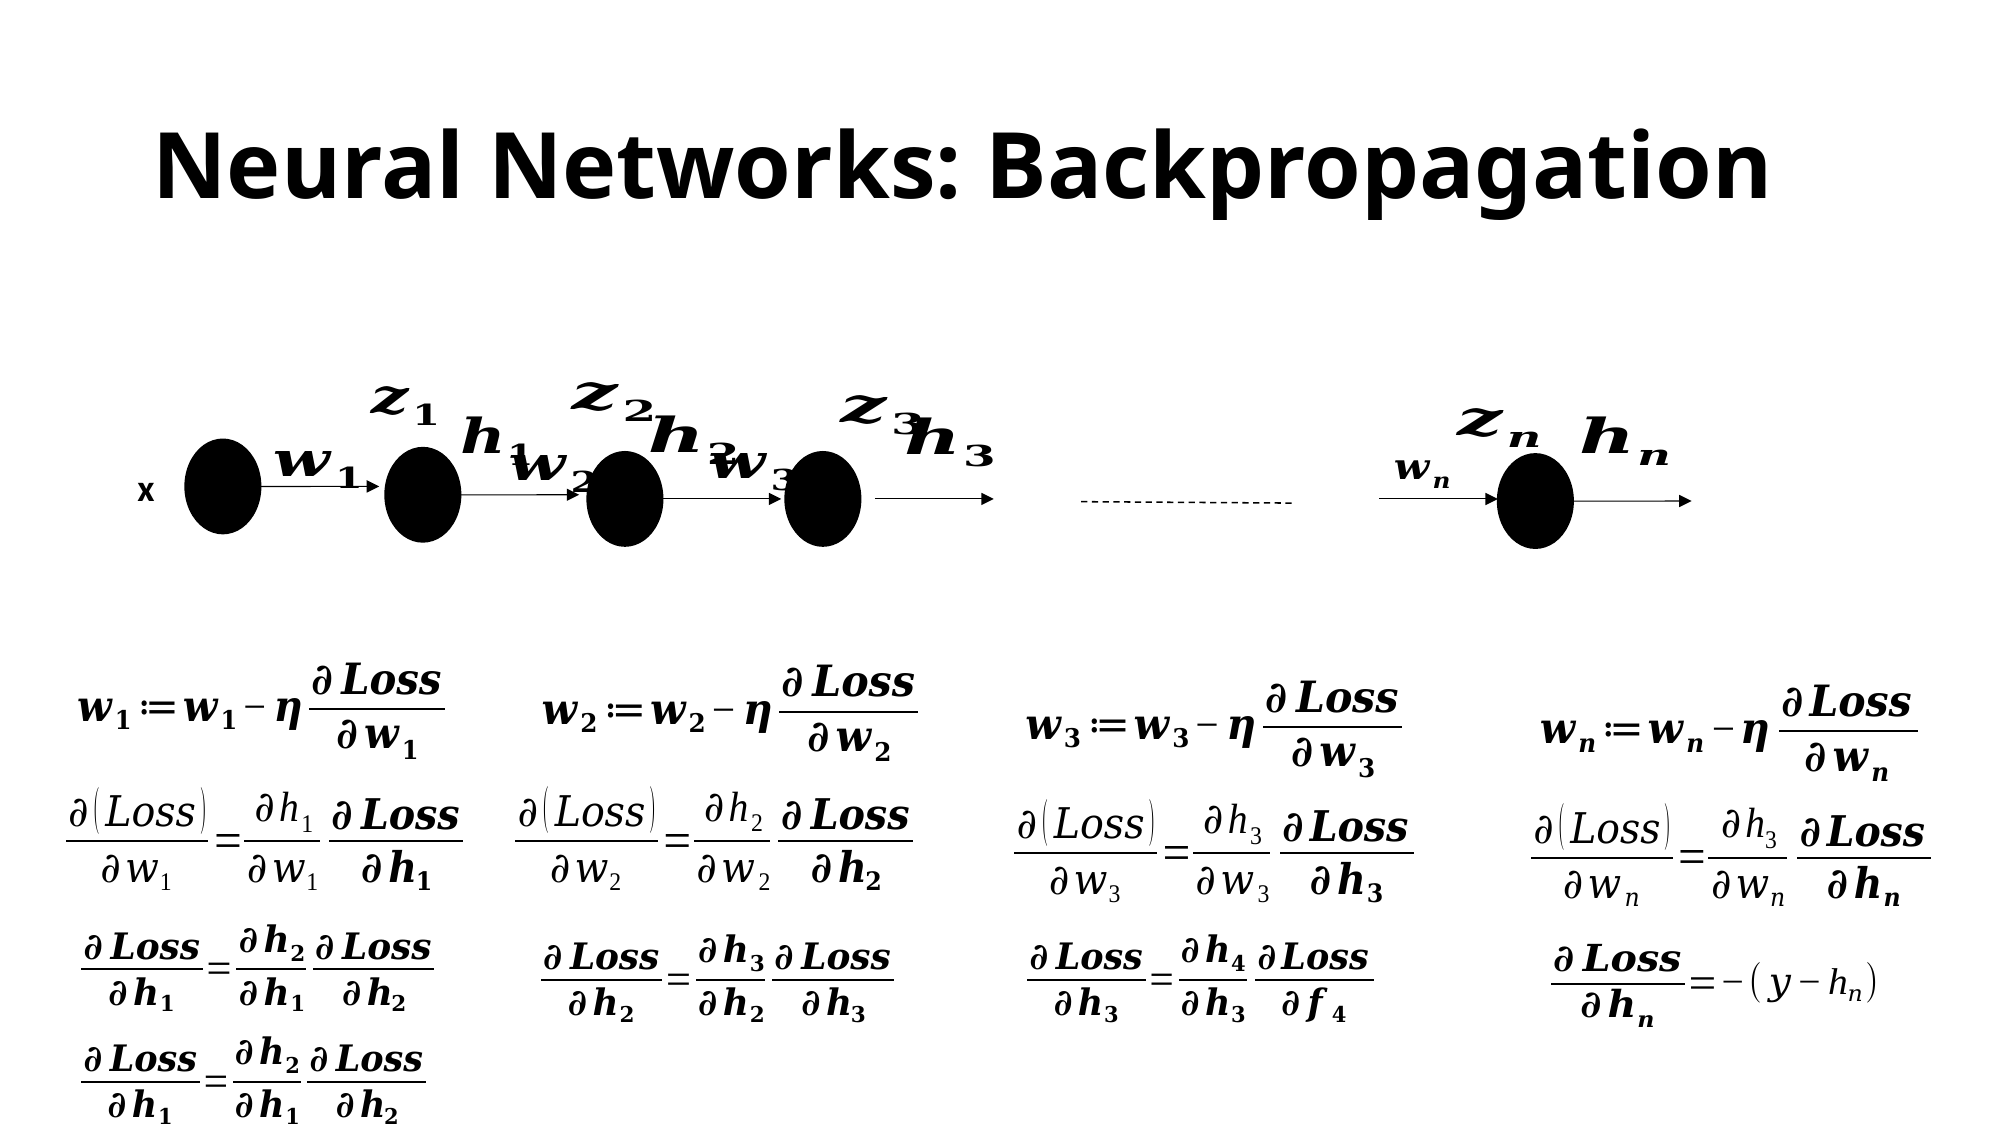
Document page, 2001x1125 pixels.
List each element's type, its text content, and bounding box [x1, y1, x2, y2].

text_box [586, 450, 664, 547]
text_box [1496, 453, 1574, 549]
text_box x [122, 456, 165, 516]
text_box [784, 450, 862, 547]
title Neural Networks: Backpropagation [137, 59, 1863, 278]
text_box [384, 446, 462, 543]
text_box [184, 438, 262, 535]
